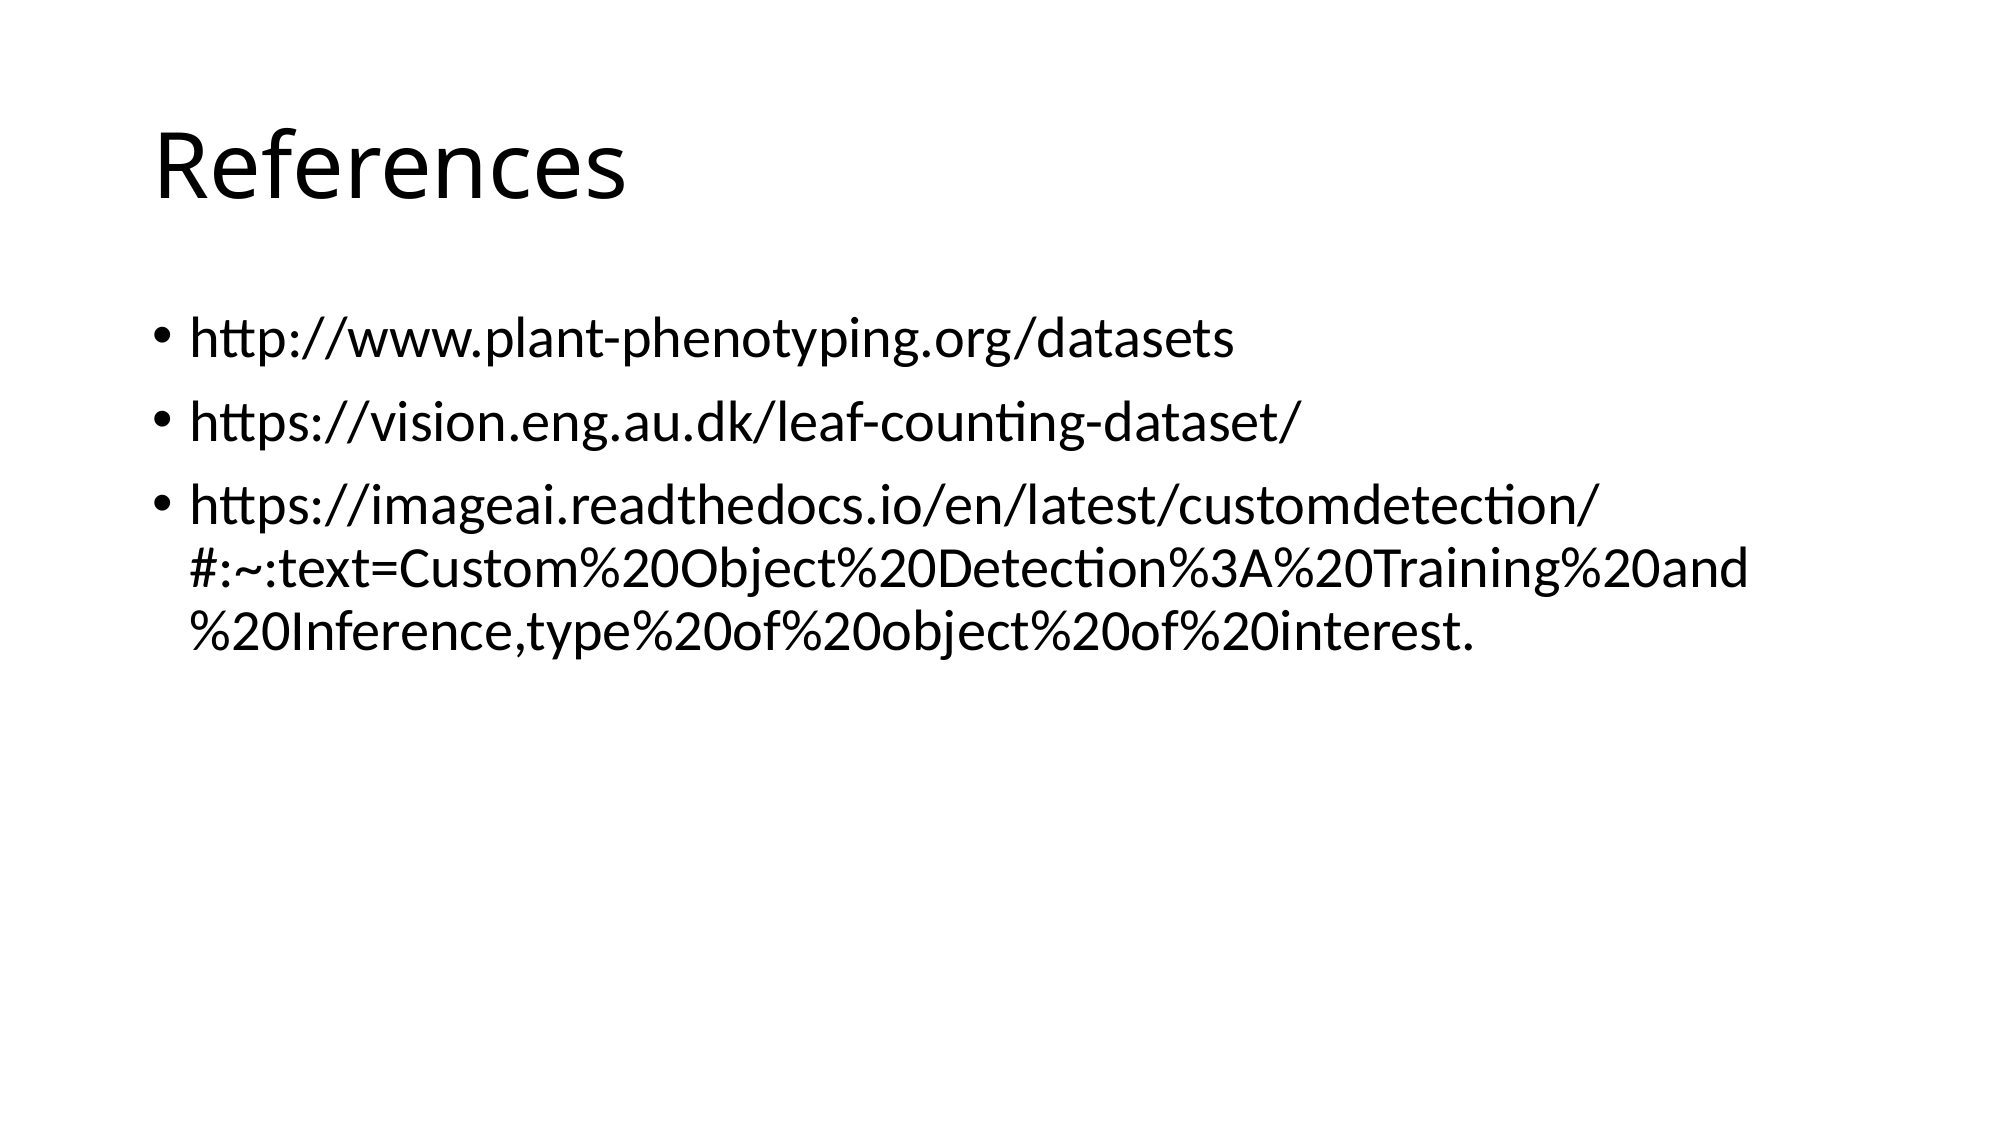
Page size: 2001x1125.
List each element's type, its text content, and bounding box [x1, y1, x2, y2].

title References [137, 59, 1863, 278]
list http://www.plant-phenotyping.org/datasets https://vision.eng.au.dk/leaf-counting-dataset/ https://imageai.readthedocs.io/en/latest/customdetection/#:~:text=Custom%20Object%20Detection%3A%20Training%20and%20Inference,type%20of%20object%20of%20interest. [137, 299, 1863, 1014]
